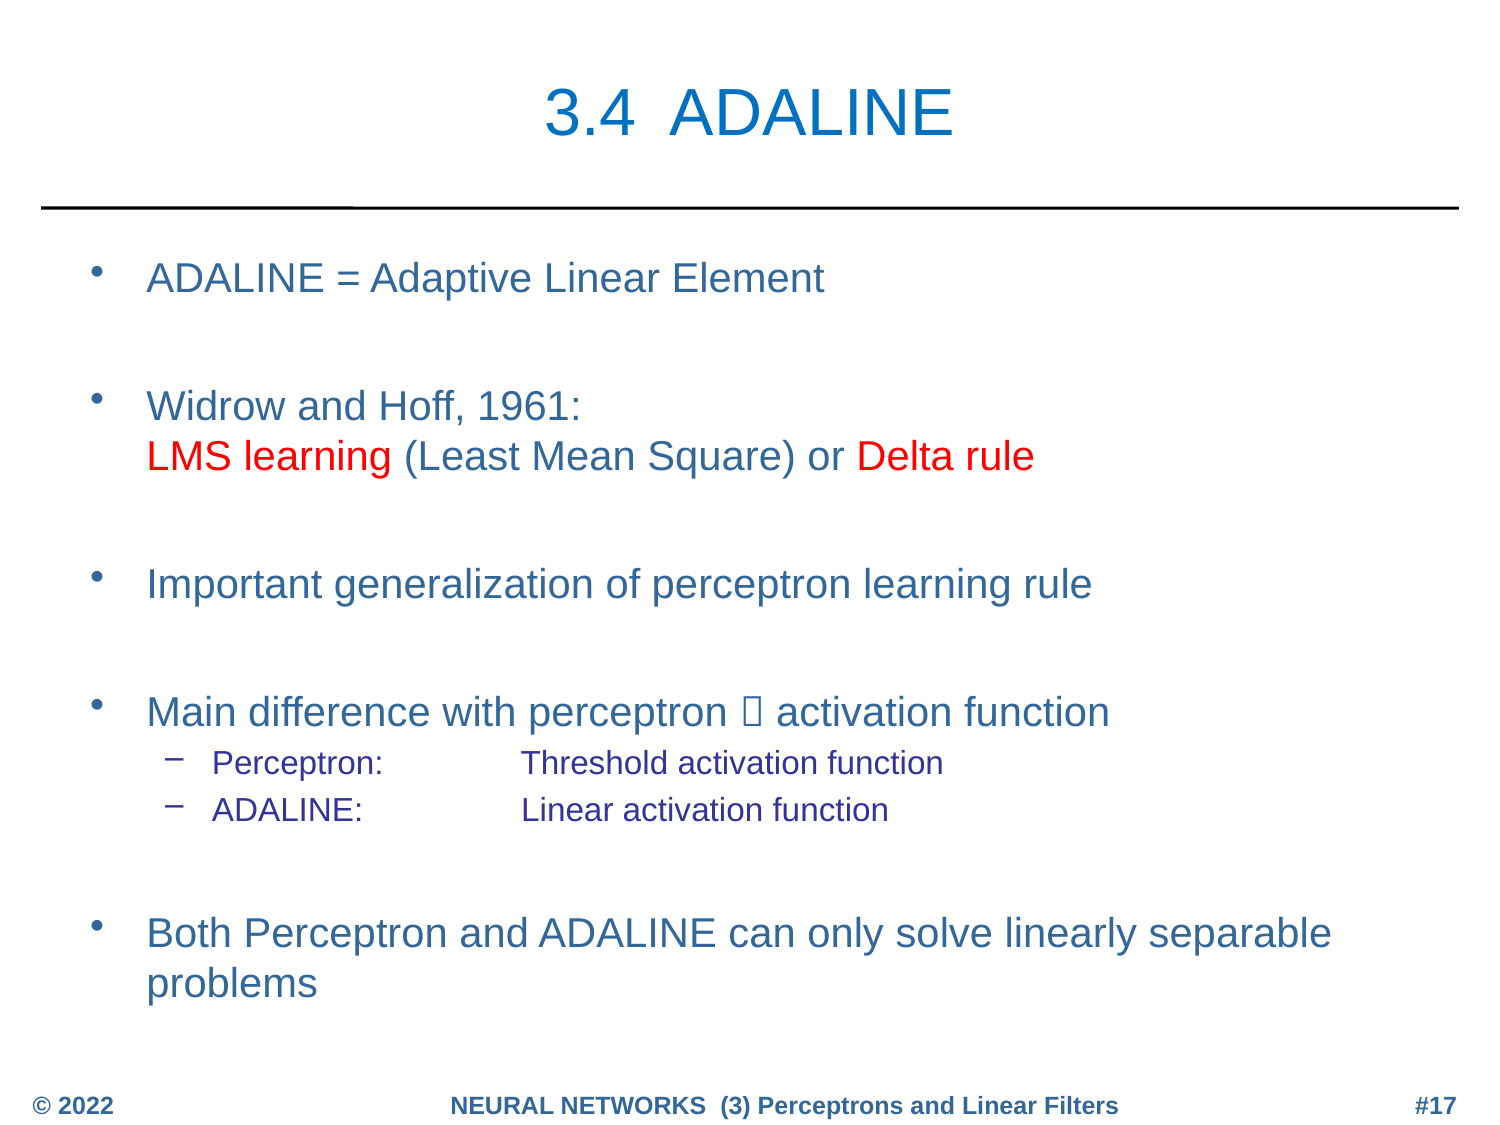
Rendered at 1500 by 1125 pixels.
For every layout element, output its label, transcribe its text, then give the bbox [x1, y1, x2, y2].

footer NEURAL NETWORKS (3) Perceptrons and Linear Filters [371, 1082, 1080, 1118]
slide_number #17 [1080, 1082, 1473, 1118]
list ADALINE = Adaptive Linear Element Widrow and Hoff, 1961: LMS learning (Least Mean Square) or Delta rule Important generalization of perceptron learning rule Main difference with perceptron  activation function Perceptron: Threshold activation function ADALINE: Linear activation function Both Perceptron and ADALINE can only solve linearly separable problems [74, 243, 1426, 1048]
title 3.4 ADALINE [74, 44, 1426, 173]
slide_number © 2022 [17, 1082, 371, 1118]
